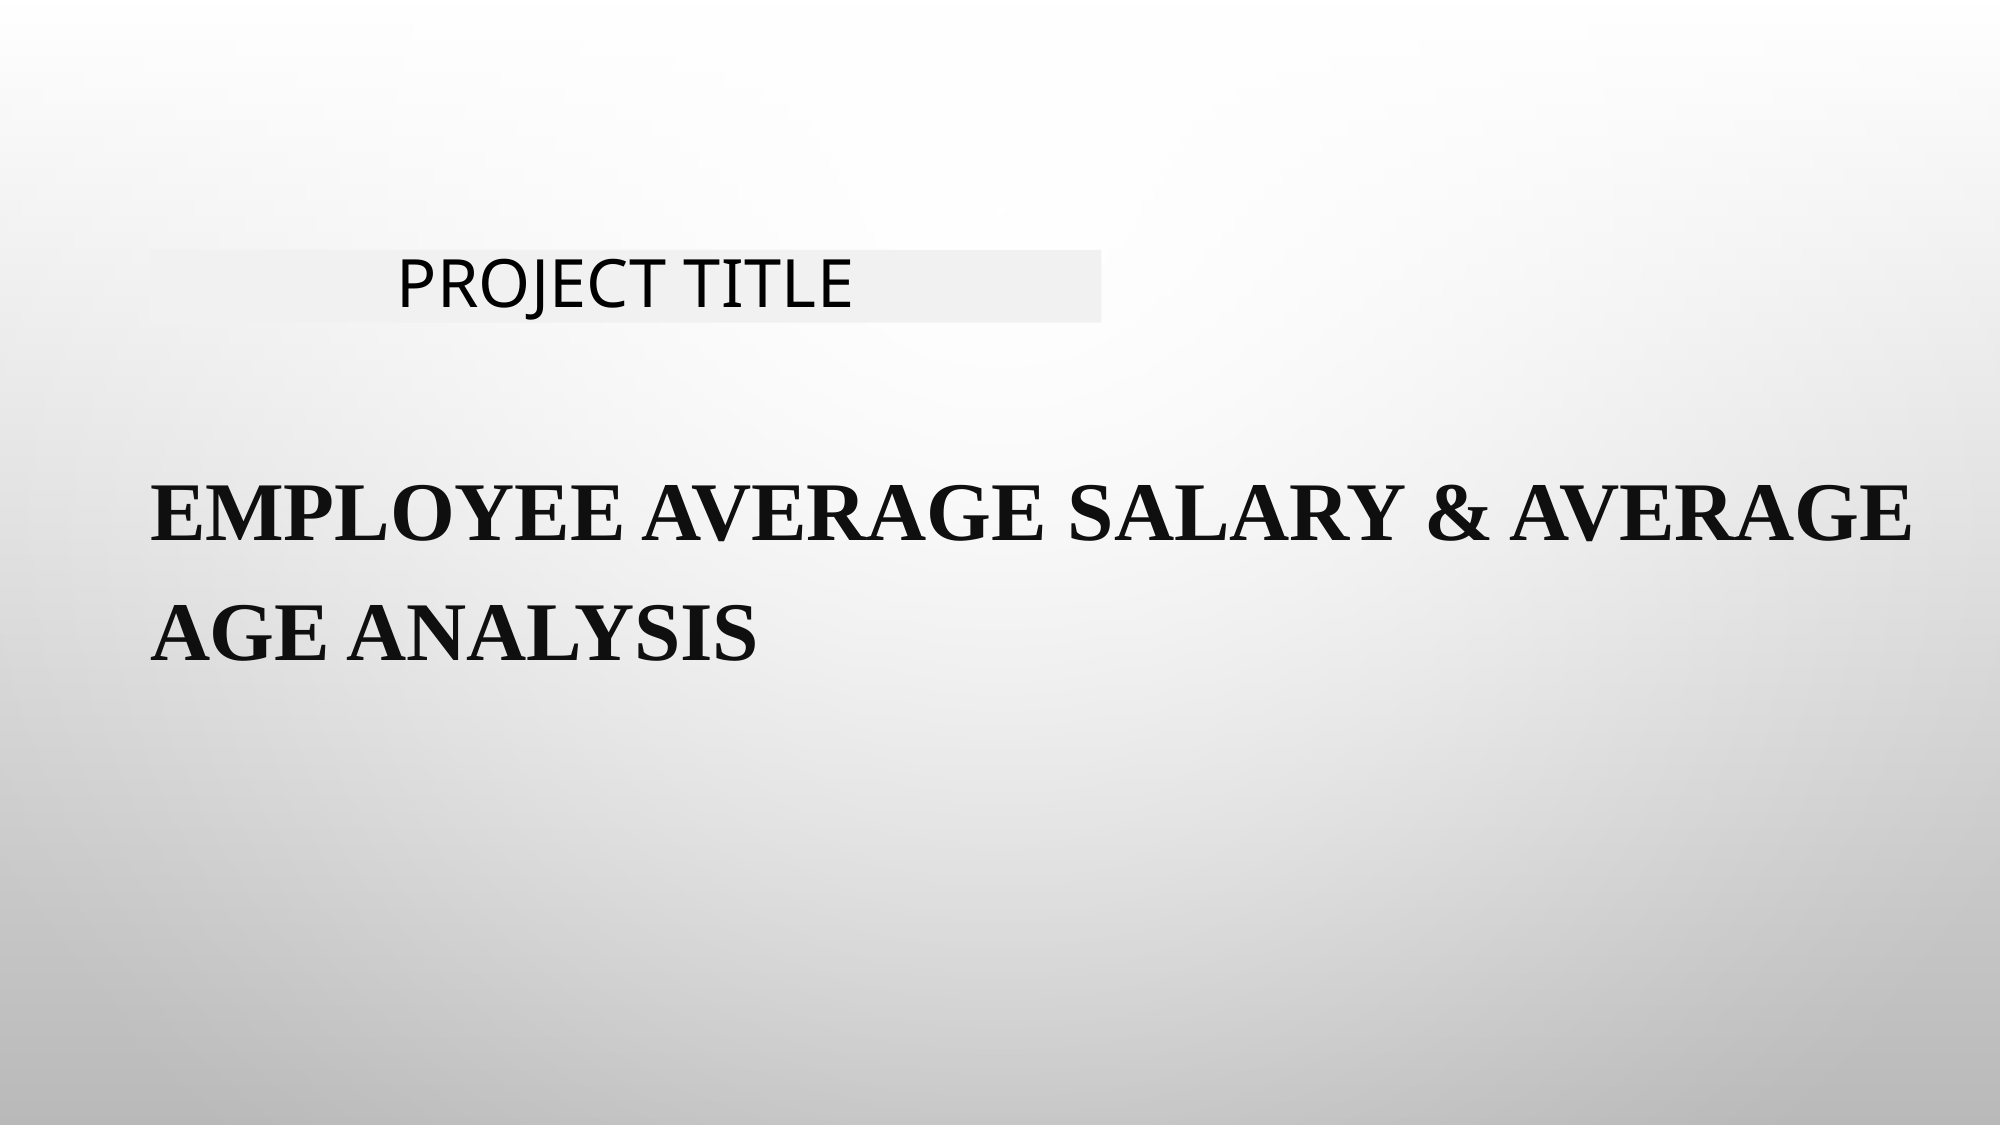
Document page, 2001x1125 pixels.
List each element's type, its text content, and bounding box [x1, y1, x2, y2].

picture [0, 0, 2000, 1125]
title PROJECT TITLE [150, 249, 1102, 323]
subtitle Employee average salary & average age analysis [150, 437, 1938, 766]
